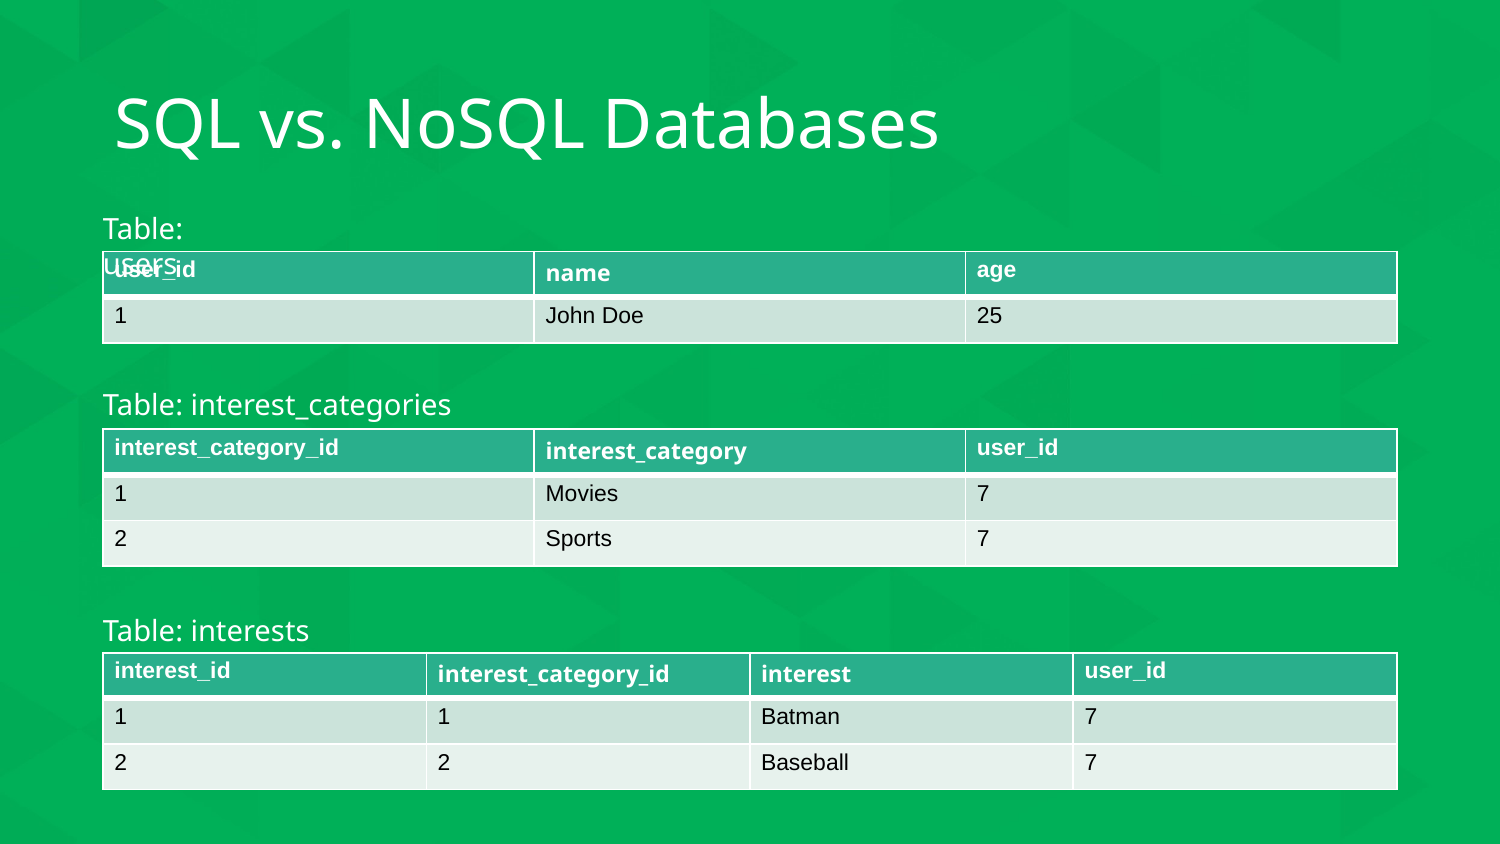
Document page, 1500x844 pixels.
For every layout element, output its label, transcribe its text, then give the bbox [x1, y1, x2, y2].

table_cell 1 [104, 300, 533, 342]
picture [0, 0, 1500, 844]
table_cell 2 [427, 745, 749, 789]
text_box Table: interest_categories [91, 381, 476, 428]
table_cell 7 [1074, 745, 1396, 789]
table_header interest_id [104, 654, 426, 695]
table_cell Baseball [751, 745, 1072, 789]
table_cell Movies [535, 478, 965, 520]
table_header interest [751, 654, 1072, 695]
table_header user_id [966, 430, 1396, 472]
table_header interest_category_id [427, 654, 749, 695]
table_cell 7 [1074, 701, 1396, 743]
table_cell Sports [535, 521, 965, 565]
text_box Table: users [91, 204, 257, 286]
table_cell 2 [104, 745, 426, 789]
title SQL vs. NoSQL Databases [103, 44, 1397, 208]
table_header age [966, 252, 1396, 294]
table_cell 7 [966, 478, 1396, 520]
text_box Table: interests [91, 607, 476, 654]
table_header interest_category [535, 430, 965, 472]
table_cell Batman [751, 701, 1072, 743]
table_cell John Doe [535, 300, 965, 342]
table_header name [535, 252, 965, 294]
table_cell 1 [427, 701, 749, 743]
table_cell 25 [966, 300, 1396, 342]
table_cell 2 [104, 521, 533, 565]
table_header user_id [1074, 654, 1396, 695]
table_cell 7 [966, 521, 1396, 565]
table_cell 1 [104, 478, 533, 520]
table_header interest_category_id [104, 430, 533, 472]
table_header user_id [104, 252, 533, 294]
table_cell 1 [104, 701, 426, 743]
